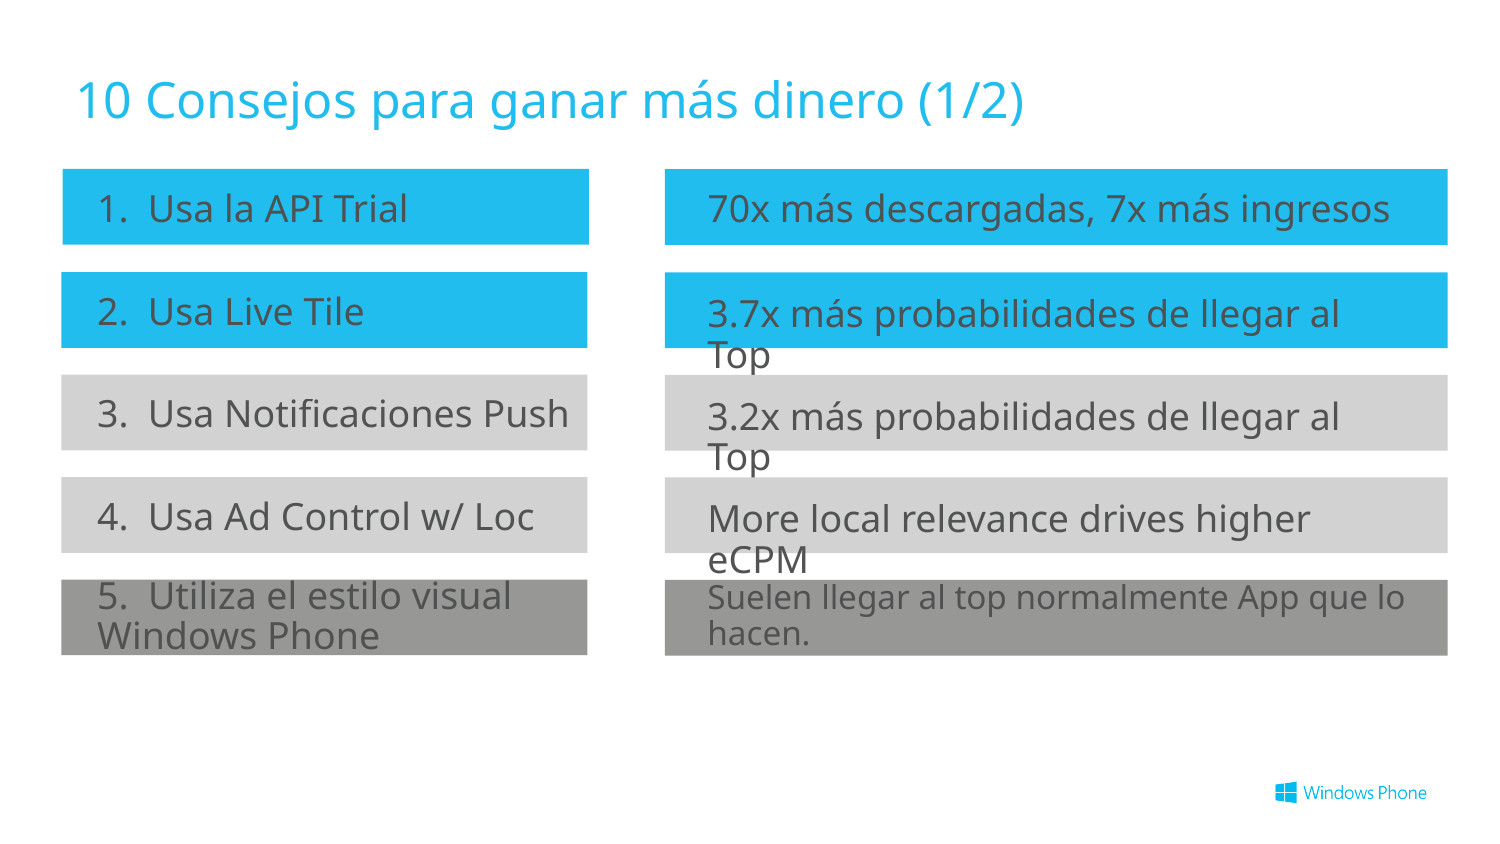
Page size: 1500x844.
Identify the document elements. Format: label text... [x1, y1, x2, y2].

title 10 Consejos para ganar más dinero (1/2) [75, 65, 1425, 130]
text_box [60, 476, 1449, 554]
picture [1266, 772, 1436, 813]
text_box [60, 568, 1449, 668]
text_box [60, 271, 1449, 349]
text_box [60, 374, 1449, 452]
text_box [62, 168, 1449, 246]
